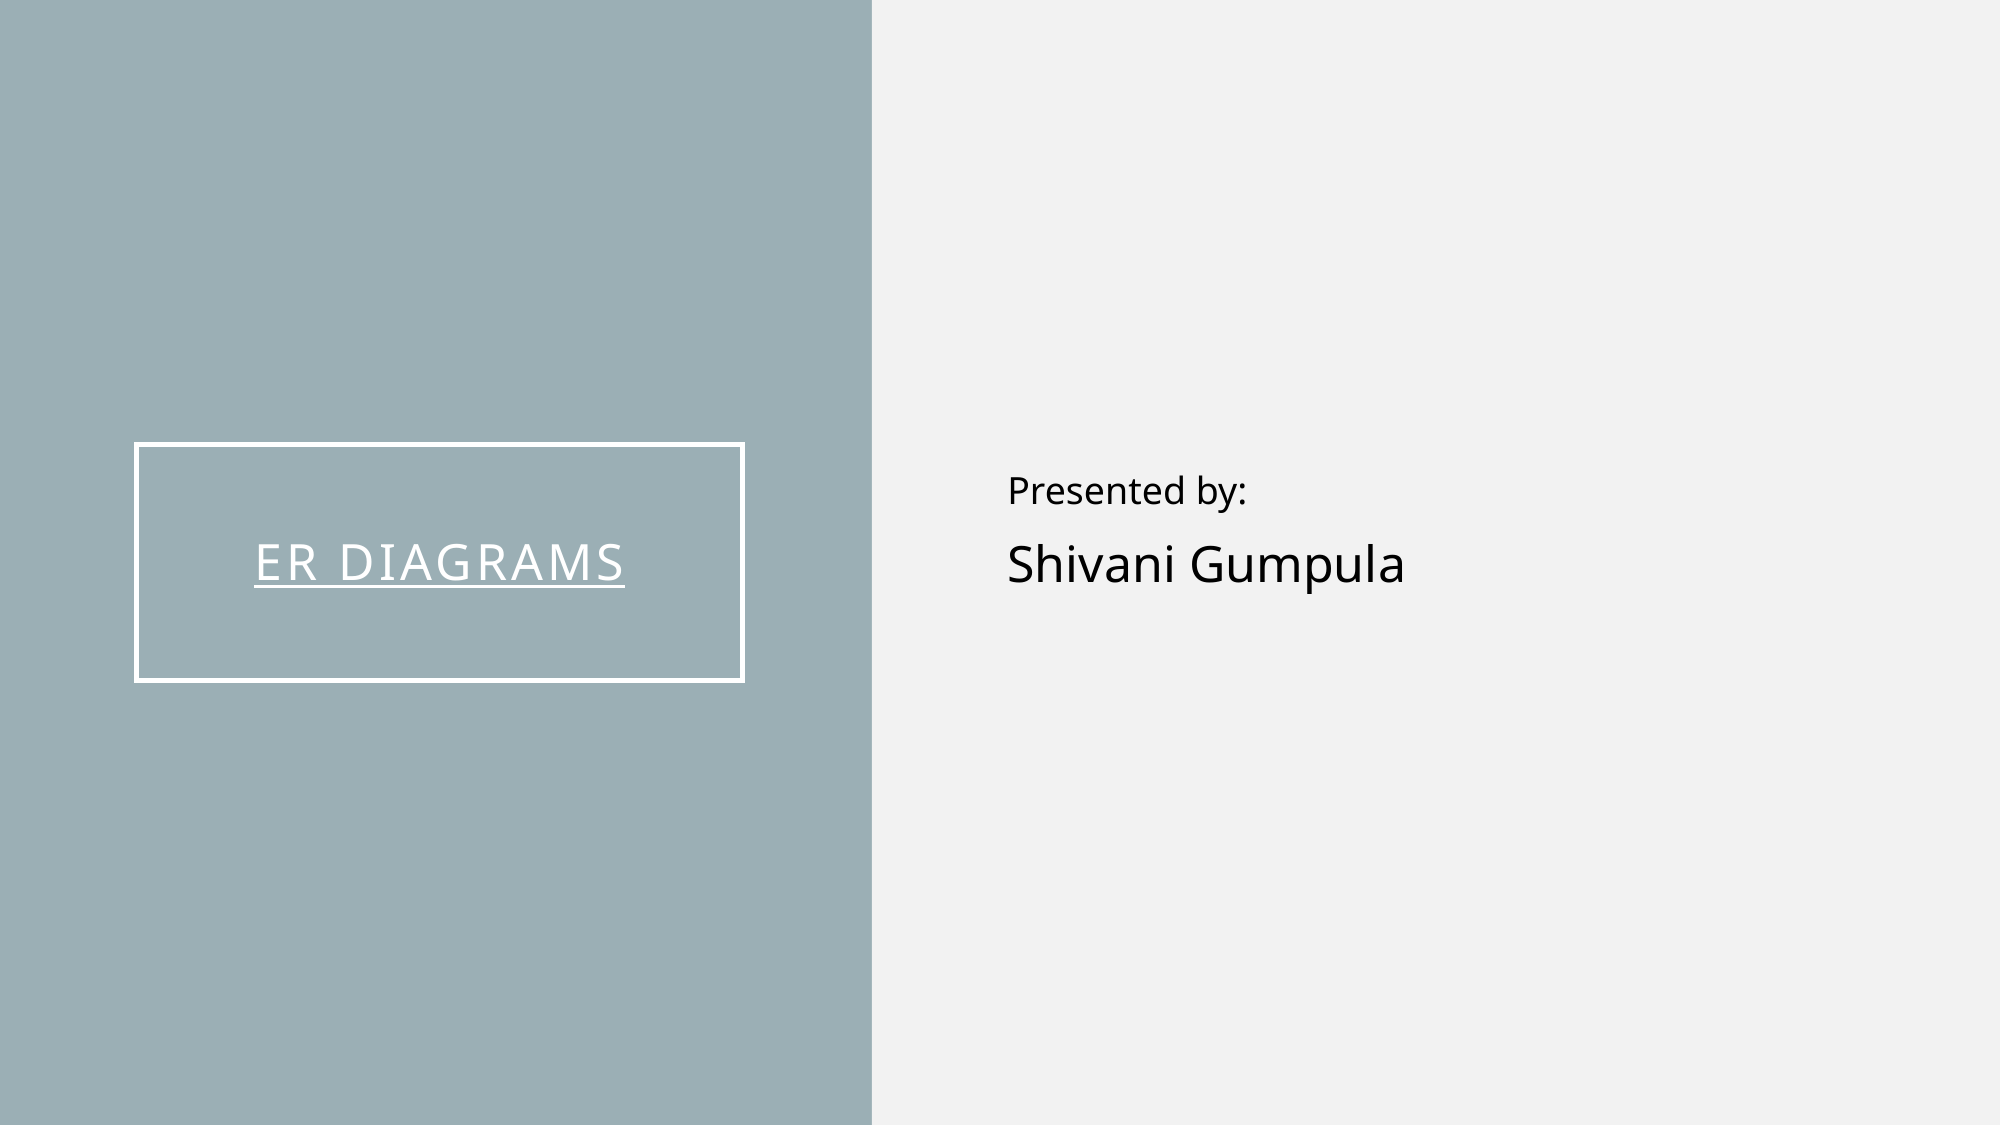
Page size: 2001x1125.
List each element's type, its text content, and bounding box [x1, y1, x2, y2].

title ER Diagrams [134, 442, 745, 683]
text_box [871, 0, 2000, 1125]
list Presented by: Shivani Gumpula [992, 131, 1880, 994]
